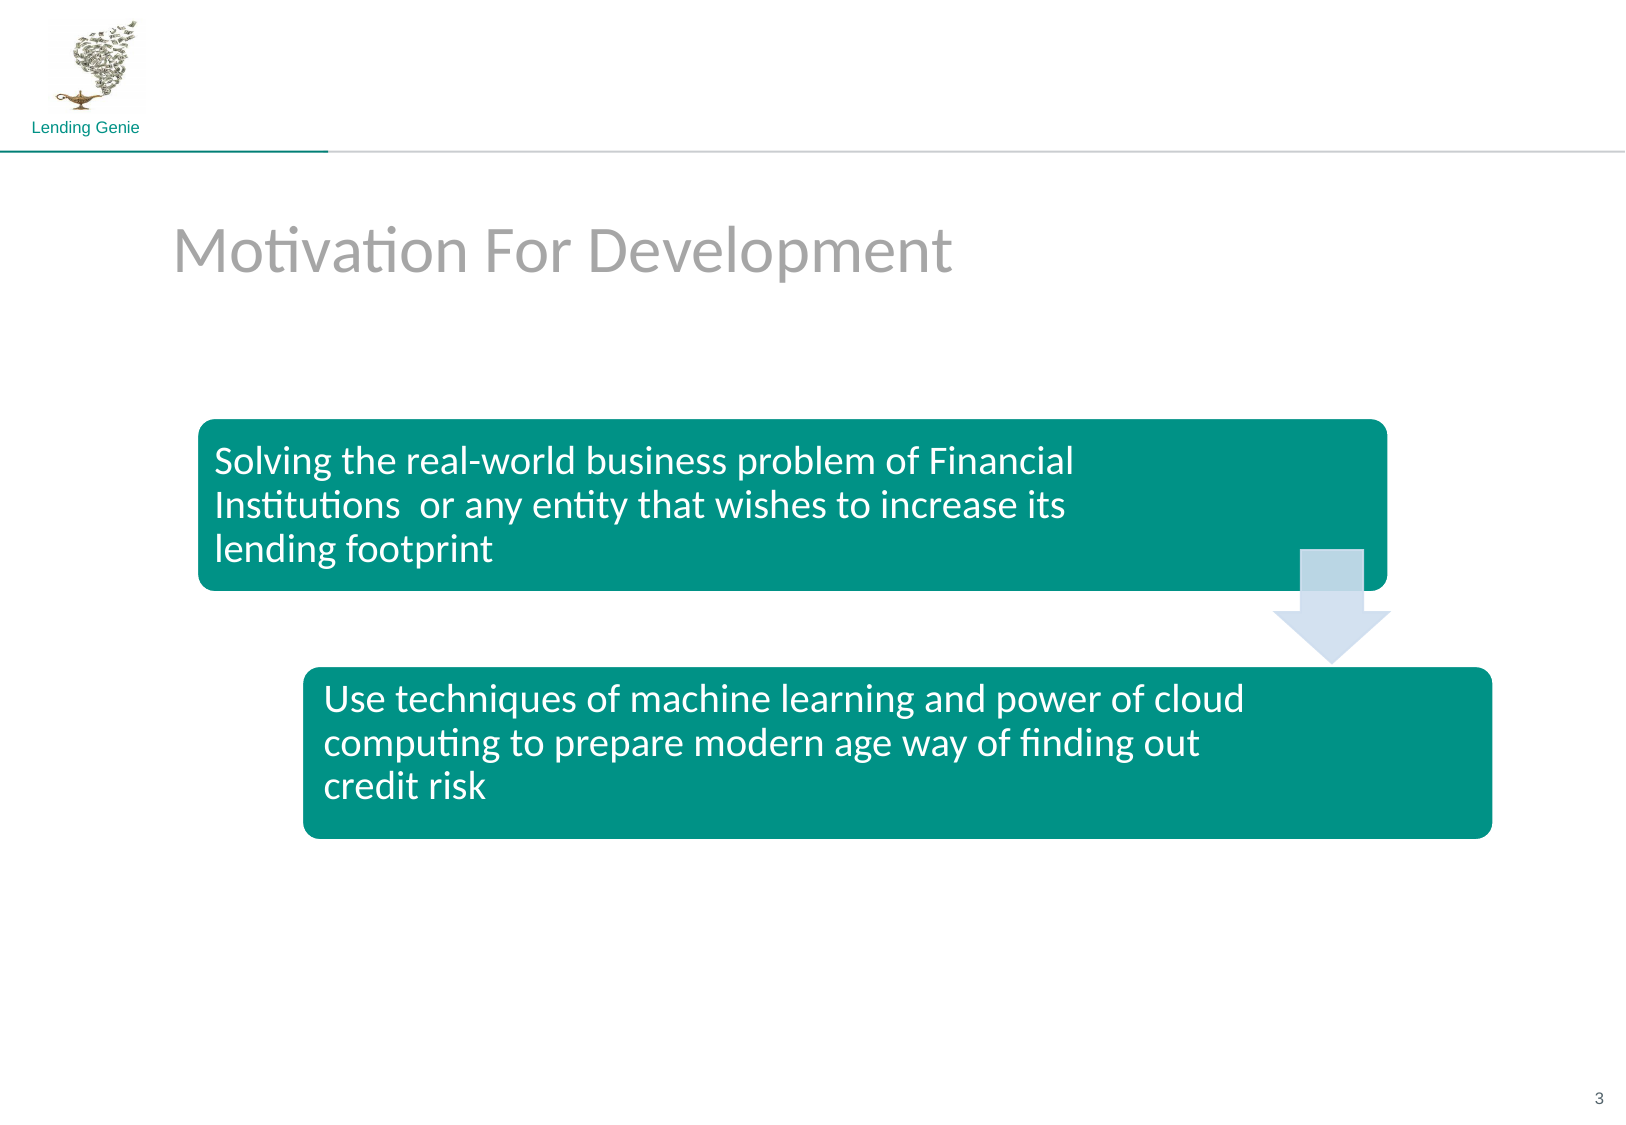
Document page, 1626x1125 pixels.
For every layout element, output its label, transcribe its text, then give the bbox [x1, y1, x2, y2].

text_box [196, 417, 1494, 841]
title Motivation For Development [156, 202, 1532, 300]
picture [48, 18, 146, 114]
